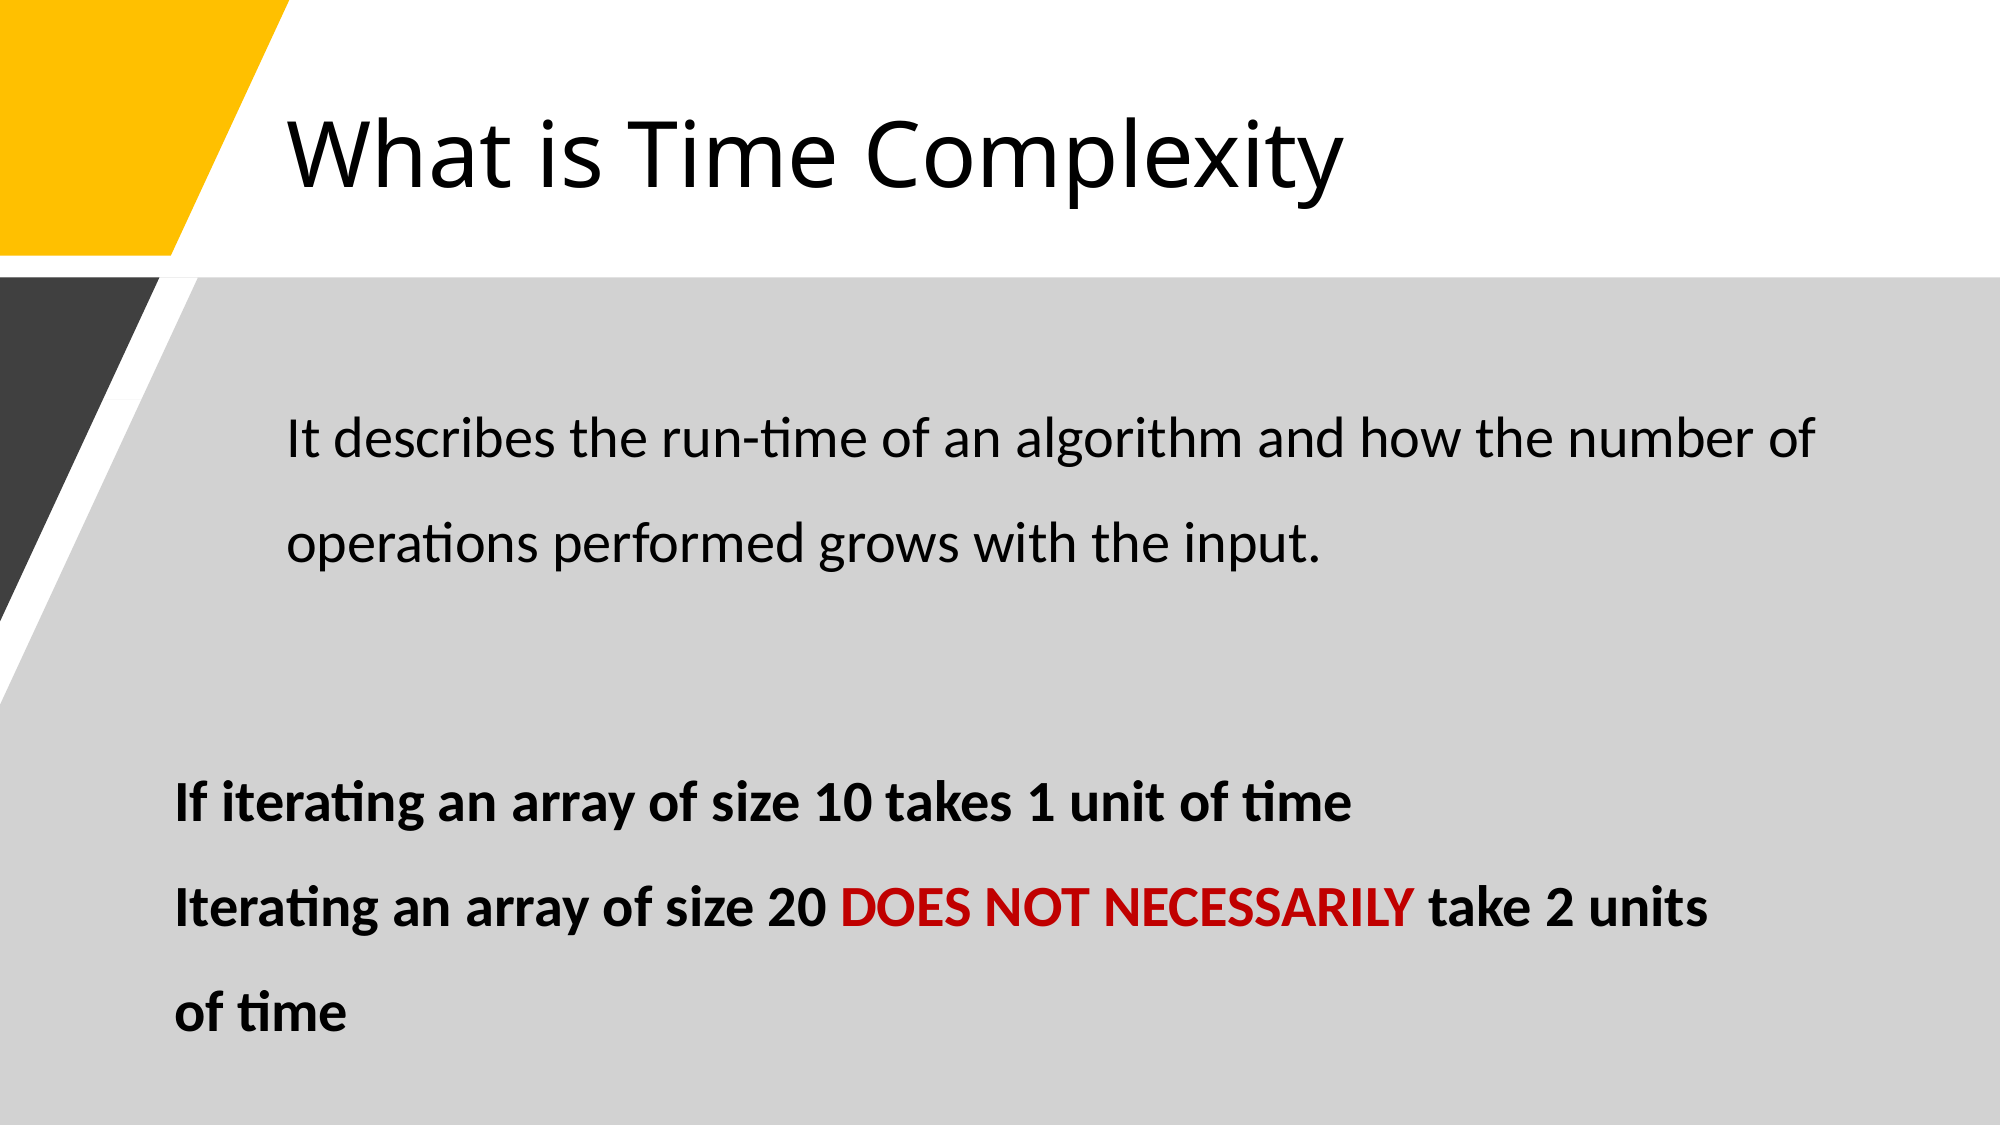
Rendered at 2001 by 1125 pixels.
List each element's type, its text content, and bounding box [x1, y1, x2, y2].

text_box [0, 276, 2000, 1125]
text_box [0, 0, 291, 257]
list It describes the run-time of an algorithm and how the number of operations performed grows with the input. [271, 356, 1884, 1020]
text_box [0, 276, 162, 622]
text_box If iterating an array of size 10 takes 1 unit of time Iterating an array of size 20 DOES NOT NECESSARILY take 2 units of time [159, 720, 1754, 1051]
title What is Time Complexity [271, 60, 1808, 255]
